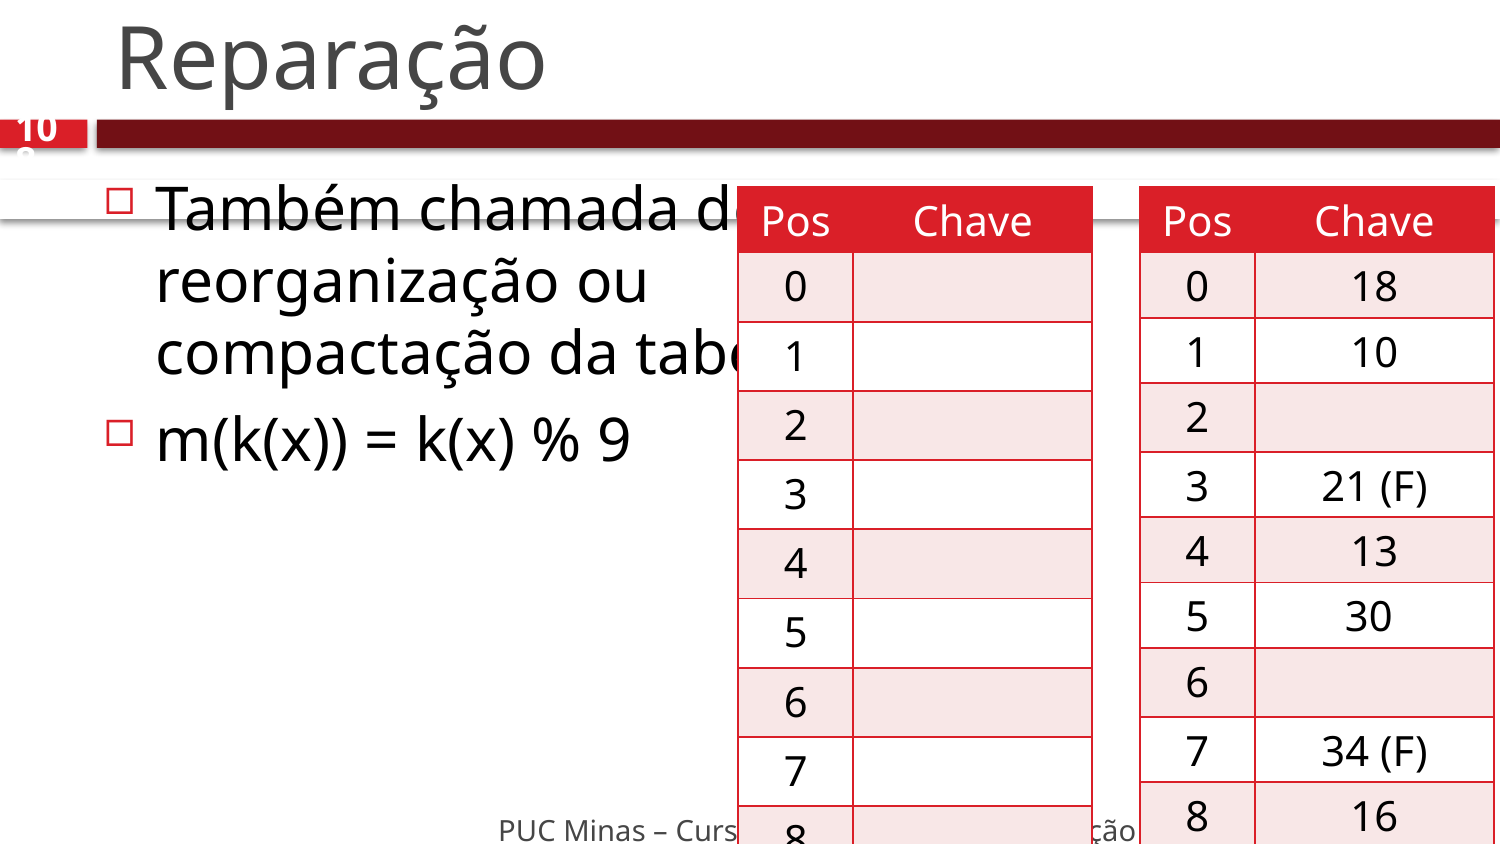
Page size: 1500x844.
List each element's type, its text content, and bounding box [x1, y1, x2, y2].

table_cell 3 [1141, 453, 1254, 516]
table_cell 0 [739, 253, 852, 321]
table_cell 8 [1141, 783, 1254, 844]
table_cell [854, 669, 1091, 736]
table_cell [854, 530, 1091, 598]
table_cell [854, 323, 1091, 390]
table_cell 1 [1141, 319, 1254, 382]
table_cell 10 [1256, 319, 1493, 382]
table_cell [854, 392, 1091, 459]
table_cell [854, 461, 1091, 528]
title Reparação [99, 19, 1483, 115]
table_cell 4 [739, 530, 852, 598]
table_cell 13 [1256, 518, 1493, 582]
footer PUC Minas – Curso de Sistemas de Informação – AED – Prof. João Caram [1093, 807, 1139, 844]
table_cell [854, 738, 1091, 805]
slide_number 108 [0, 114, 88, 145]
table_header Chave [854, 188, 1091, 252]
table_cell [1256, 649, 1493, 716]
table_cell [1256, 384, 1493, 451]
table_cell [854, 599, 1091, 667]
list Também chamada de reorganização ou compactação da tabela m(k(x)) = k(x) % 9 [88, 161, 1471, 800]
table_cell 4 [1141, 518, 1254, 582]
table_cell 0 [1141, 253, 1254, 317]
table_header Pos [1141, 188, 1254, 252]
table_header Chave [1256, 188, 1493, 252]
table_cell 8 [739, 807, 852, 844]
table_cell 16 [1256, 783, 1493, 844]
table_cell 2 [739, 392, 852, 459]
table_cell 5 [1141, 583, 1254, 647]
table_cell 30 [1256, 583, 1493, 647]
table_cell 1 [739, 323, 852, 390]
table_cell 6 [1141, 649, 1254, 716]
table_cell 7 [1141, 718, 1254, 781]
table_cell 6 [739, 669, 852, 736]
table_cell 3 [739, 461, 852, 528]
table_cell [854, 807, 1091, 844]
footer PUC Minas – Curso de Sistemas de Informação – AED – Prof. João Caram [159, 807, 737, 844]
table_cell [854, 253, 1091, 321]
table_cell 34 (F) [1256, 718, 1493, 781]
table_cell 7 [739, 738, 852, 805]
table_cell 2 [1141, 384, 1254, 451]
table_cell 5 [739, 599, 852, 667]
table_cell 18 [1256, 253, 1493, 317]
table_cell 21 (F) [1256, 453, 1493, 516]
table_header Pos [739, 188, 852, 252]
